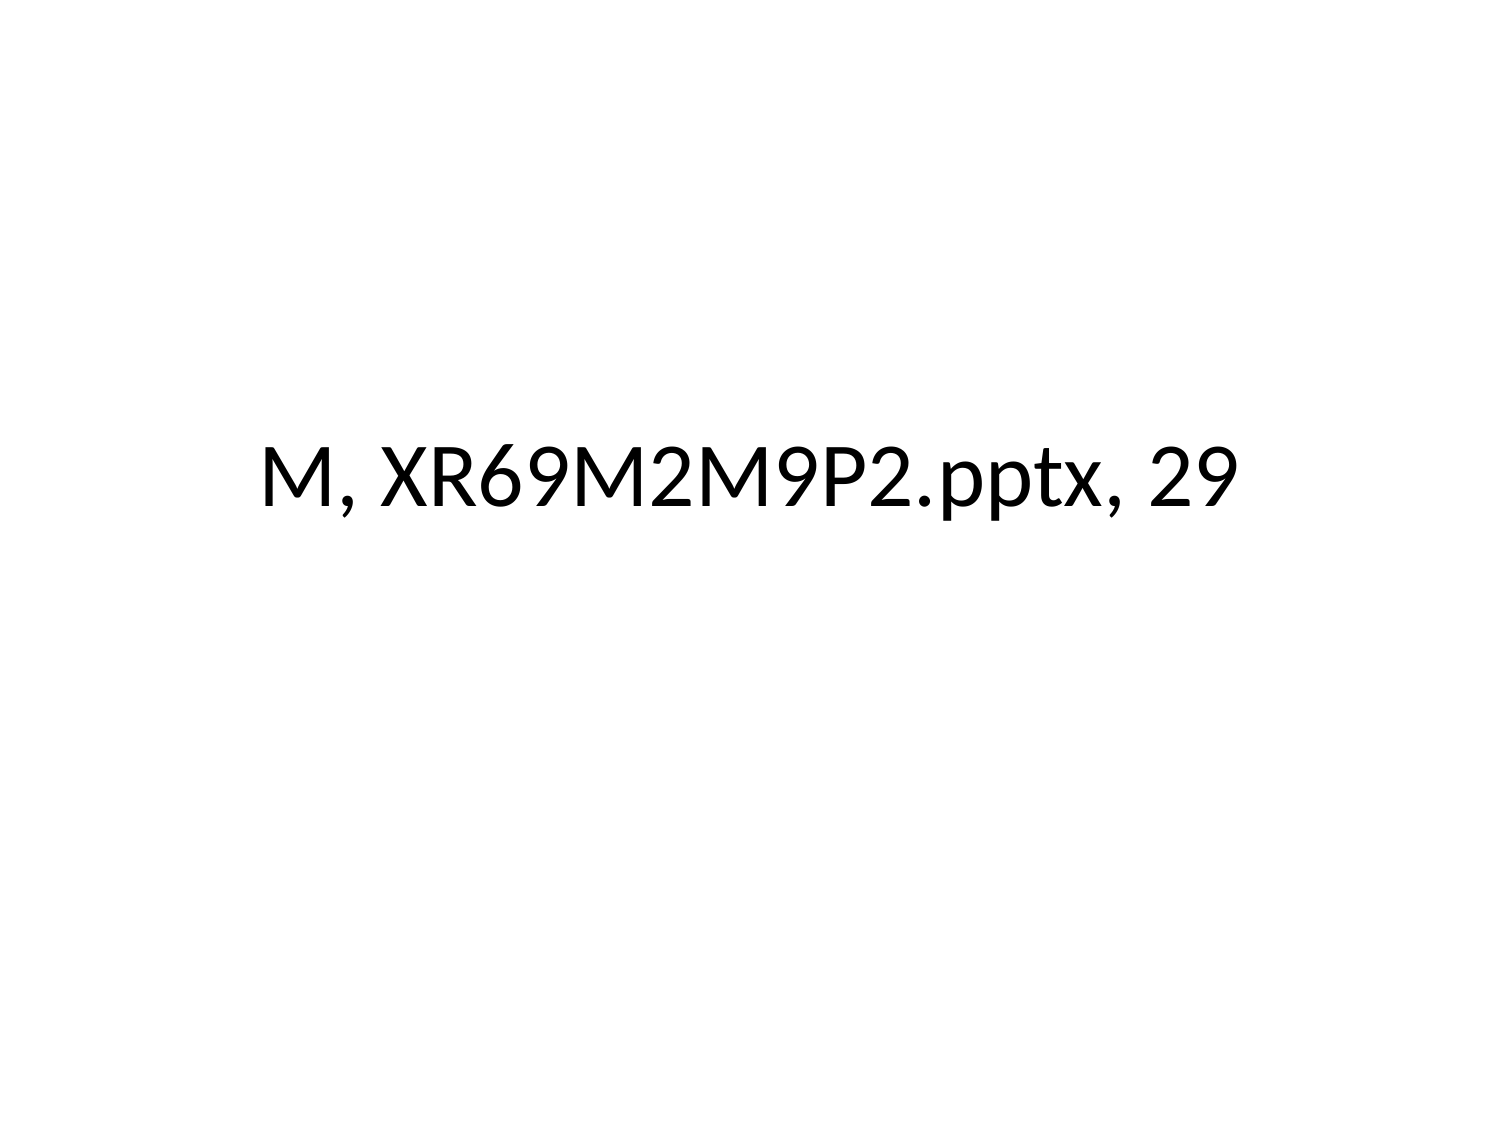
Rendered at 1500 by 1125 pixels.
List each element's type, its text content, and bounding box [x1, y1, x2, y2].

title M, XR69M2M9P2.pptx, 29 [112, 349, 1388, 591]
